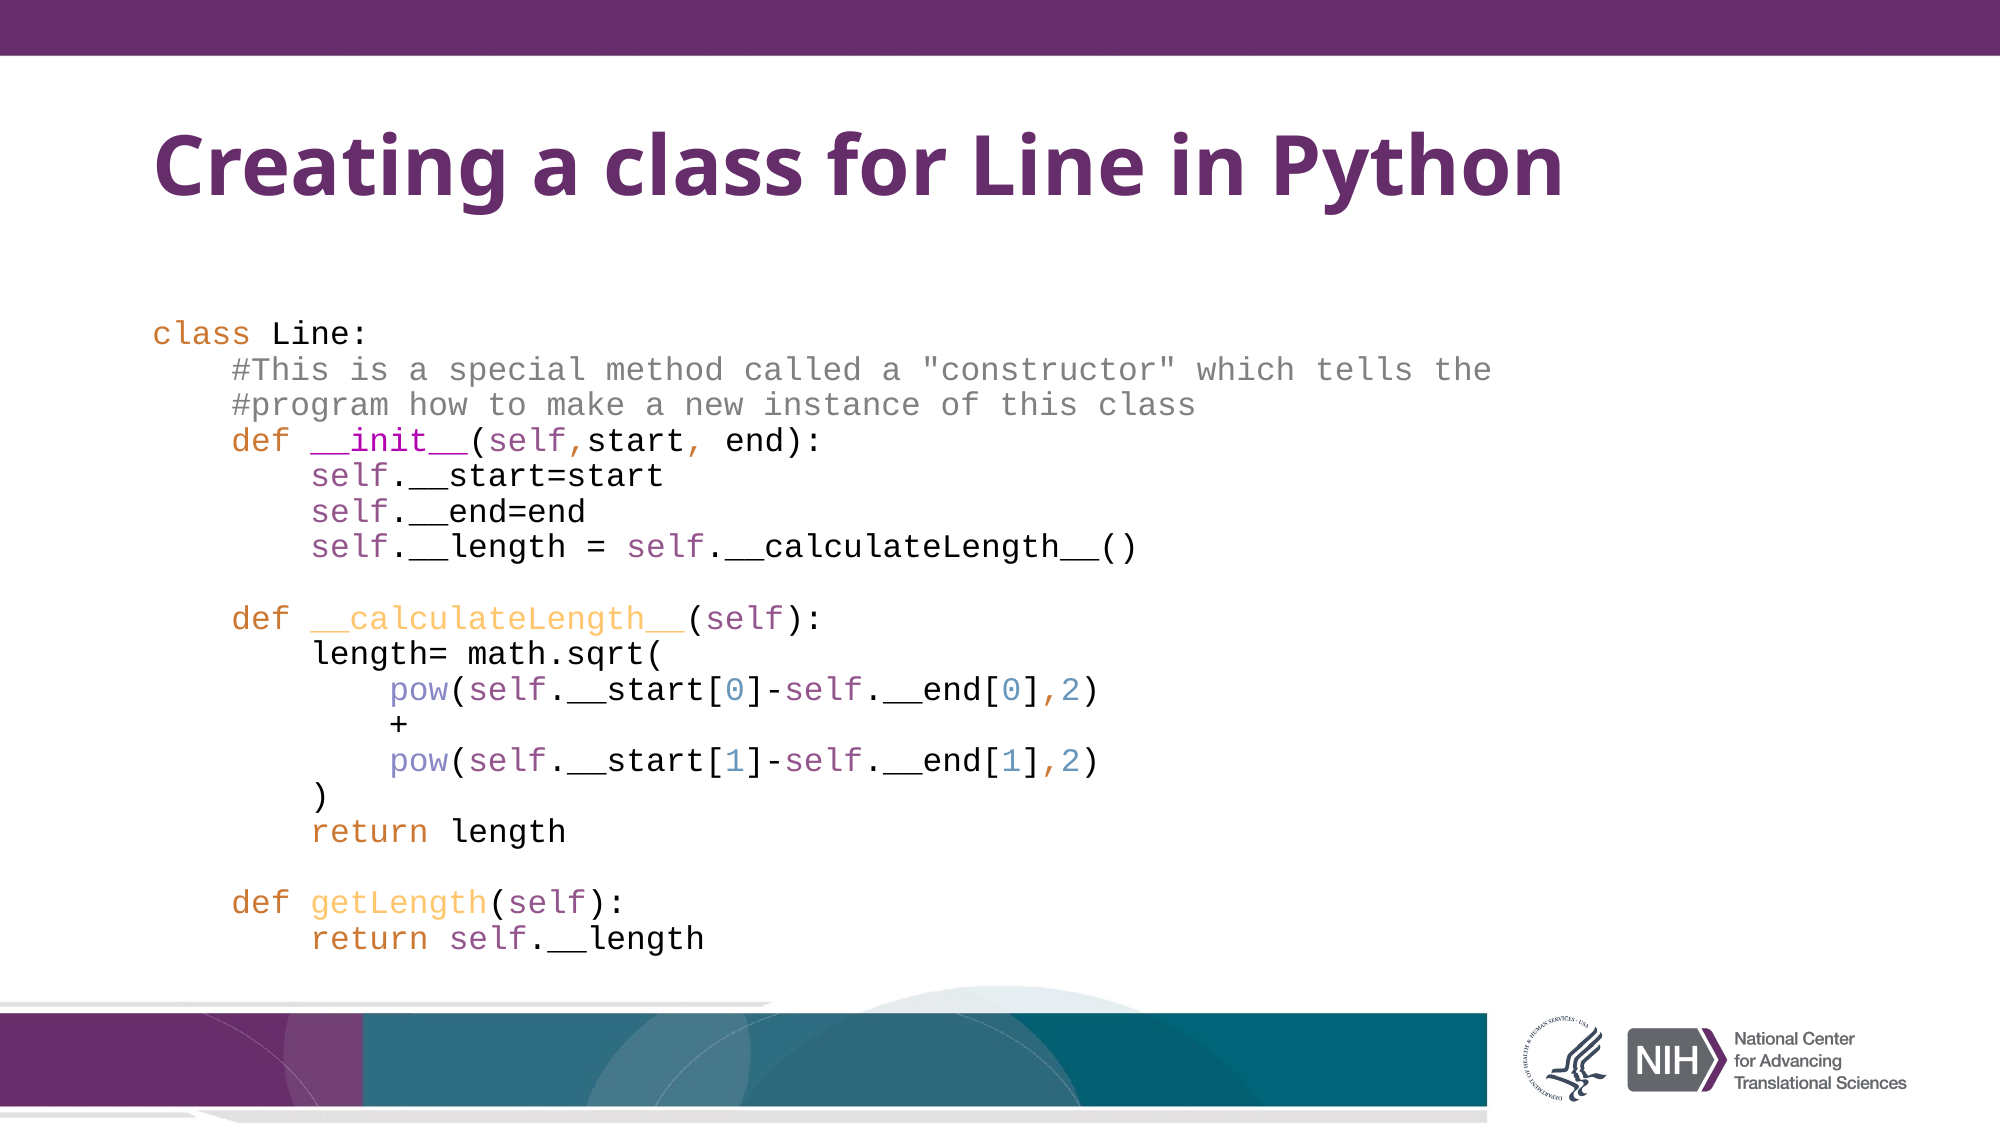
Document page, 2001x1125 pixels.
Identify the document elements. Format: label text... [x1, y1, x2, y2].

title Creating a class for Line in Python [137, 59, 1863, 278]
picture [0, 0, 2000, 1125]
list class Line: #This is a special method called a "constructor" which tells the #program how to make a new instance of this class def __init__(self,start, end): self.__start=start self.__end=end self.__length = self.__calculateLength__() def __calculateLength__(self): length= math.sqrt( pow(self.__start[0]-self.__end[0],2) + pow(self.__start[1]-self.__end[1],2) ) return length def getLength(self): return self.__length [137, 308, 1863, 968]
